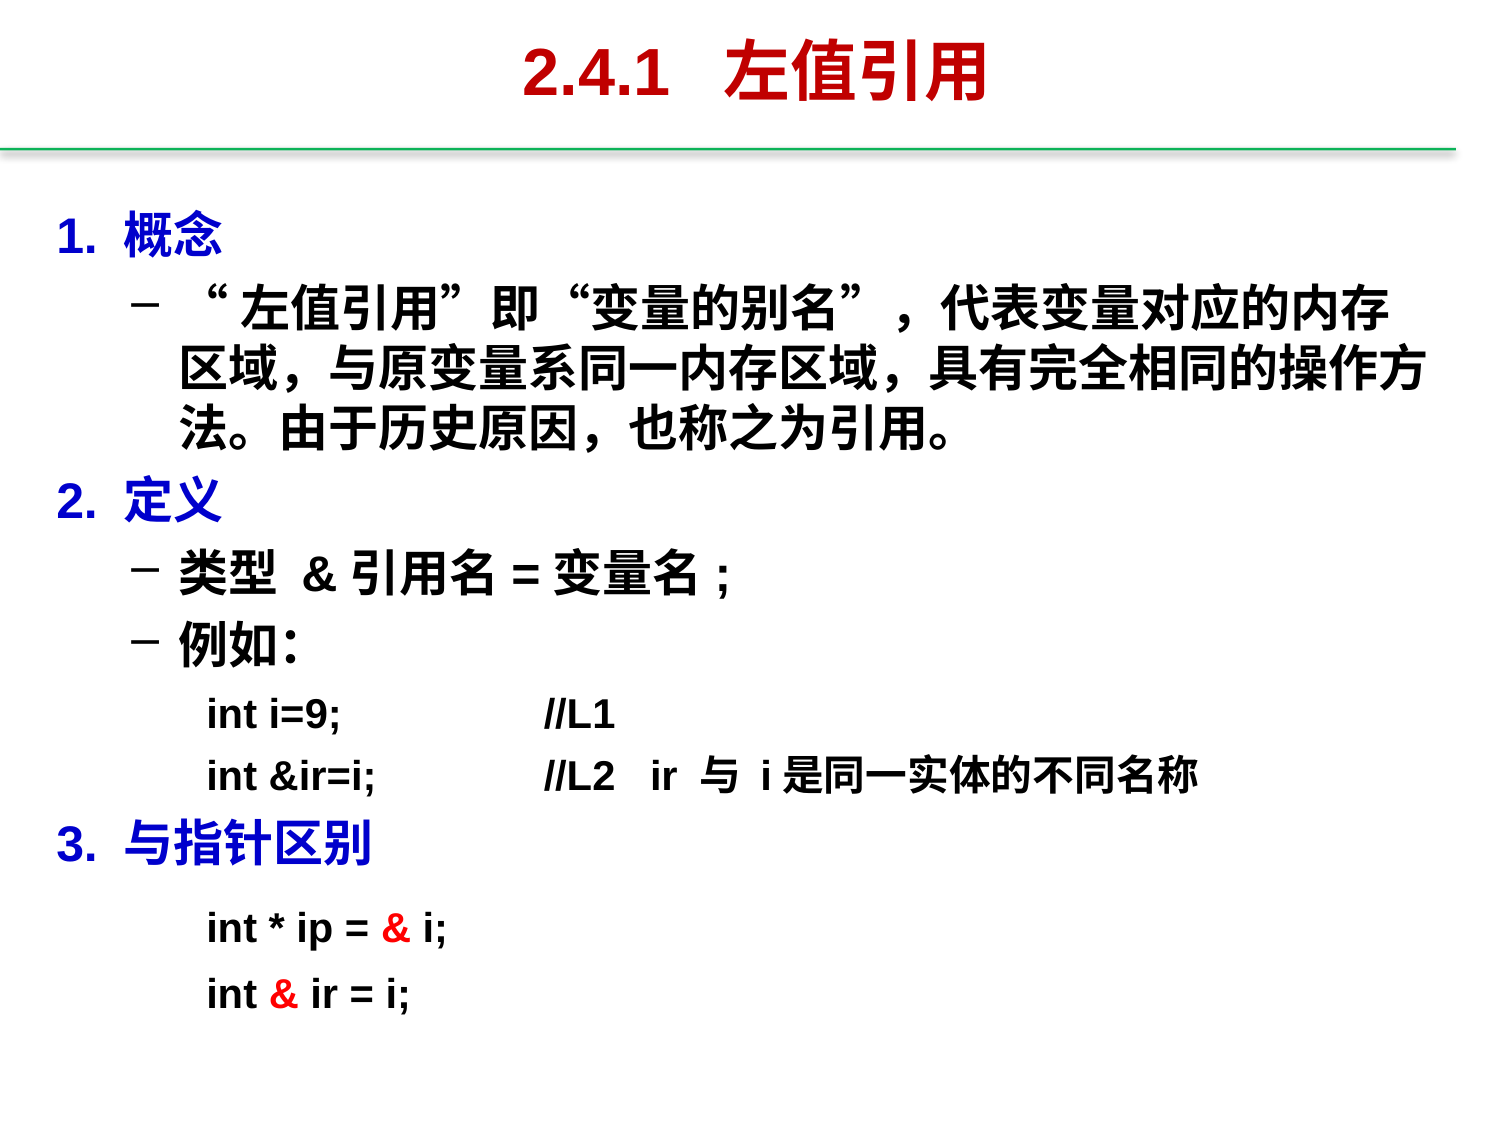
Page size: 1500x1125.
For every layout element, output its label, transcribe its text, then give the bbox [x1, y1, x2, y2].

title 2.4.1 左值引用 [119, 0, 1395, 138]
list 1. 概念 “左值引用”即“变量的别名”，代表变量对应的内存区域，与原变量系同一内存区域，具有完全相同的操作方法。由于历史原因，也称之为引用。 2. 定义 类型 &引用名=变量名; 例如： int i=9; //L1 int &ir=i; //L2 ir 与 i是同一实体的不同名称 3. 与指针区别 int * ip = & i; int & ir = i; [41, 196, 1447, 1083]
